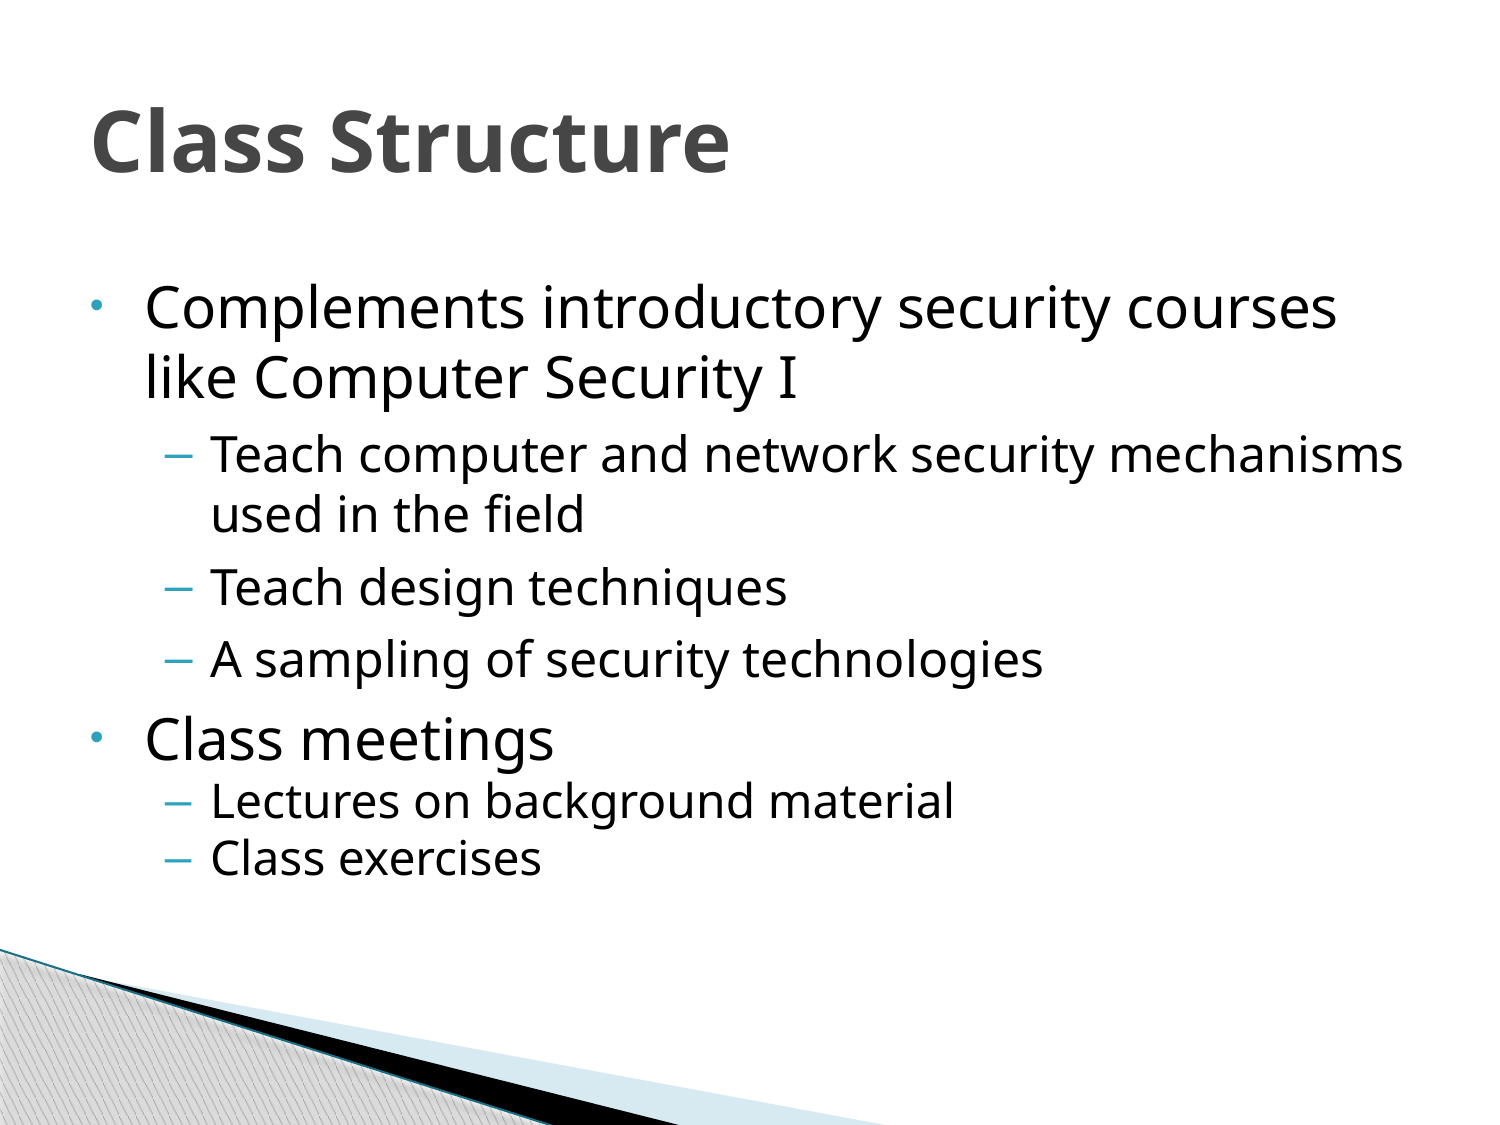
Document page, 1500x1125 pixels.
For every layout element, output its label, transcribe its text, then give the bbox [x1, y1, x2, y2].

list Complements introductory security courses like Computer Security I Teach computer and network security mechanisms used in the field Teach design techniques A sampling of security technologies Class meetings Lectures on background material Class exercises [75, 262, 1425, 1007]
title Class Structure [75, 45, 1425, 233]
